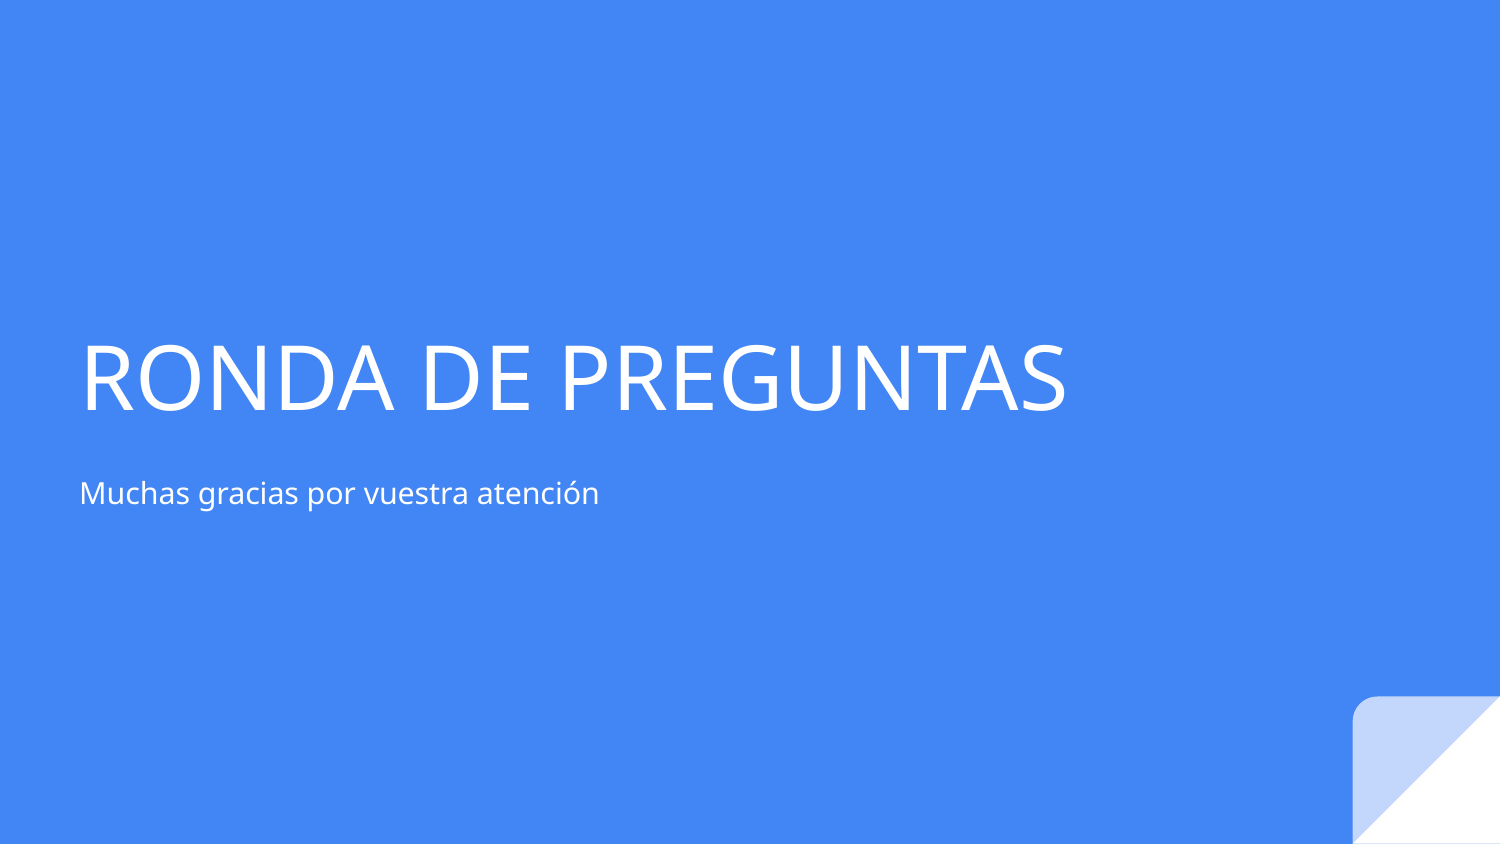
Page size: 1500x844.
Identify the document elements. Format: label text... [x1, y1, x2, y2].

subtitle Muchas gracias por vuestra atención [64, 457, 1413, 529]
title RONDA DE PREGUNTAS [64, 298, 1413, 452]
